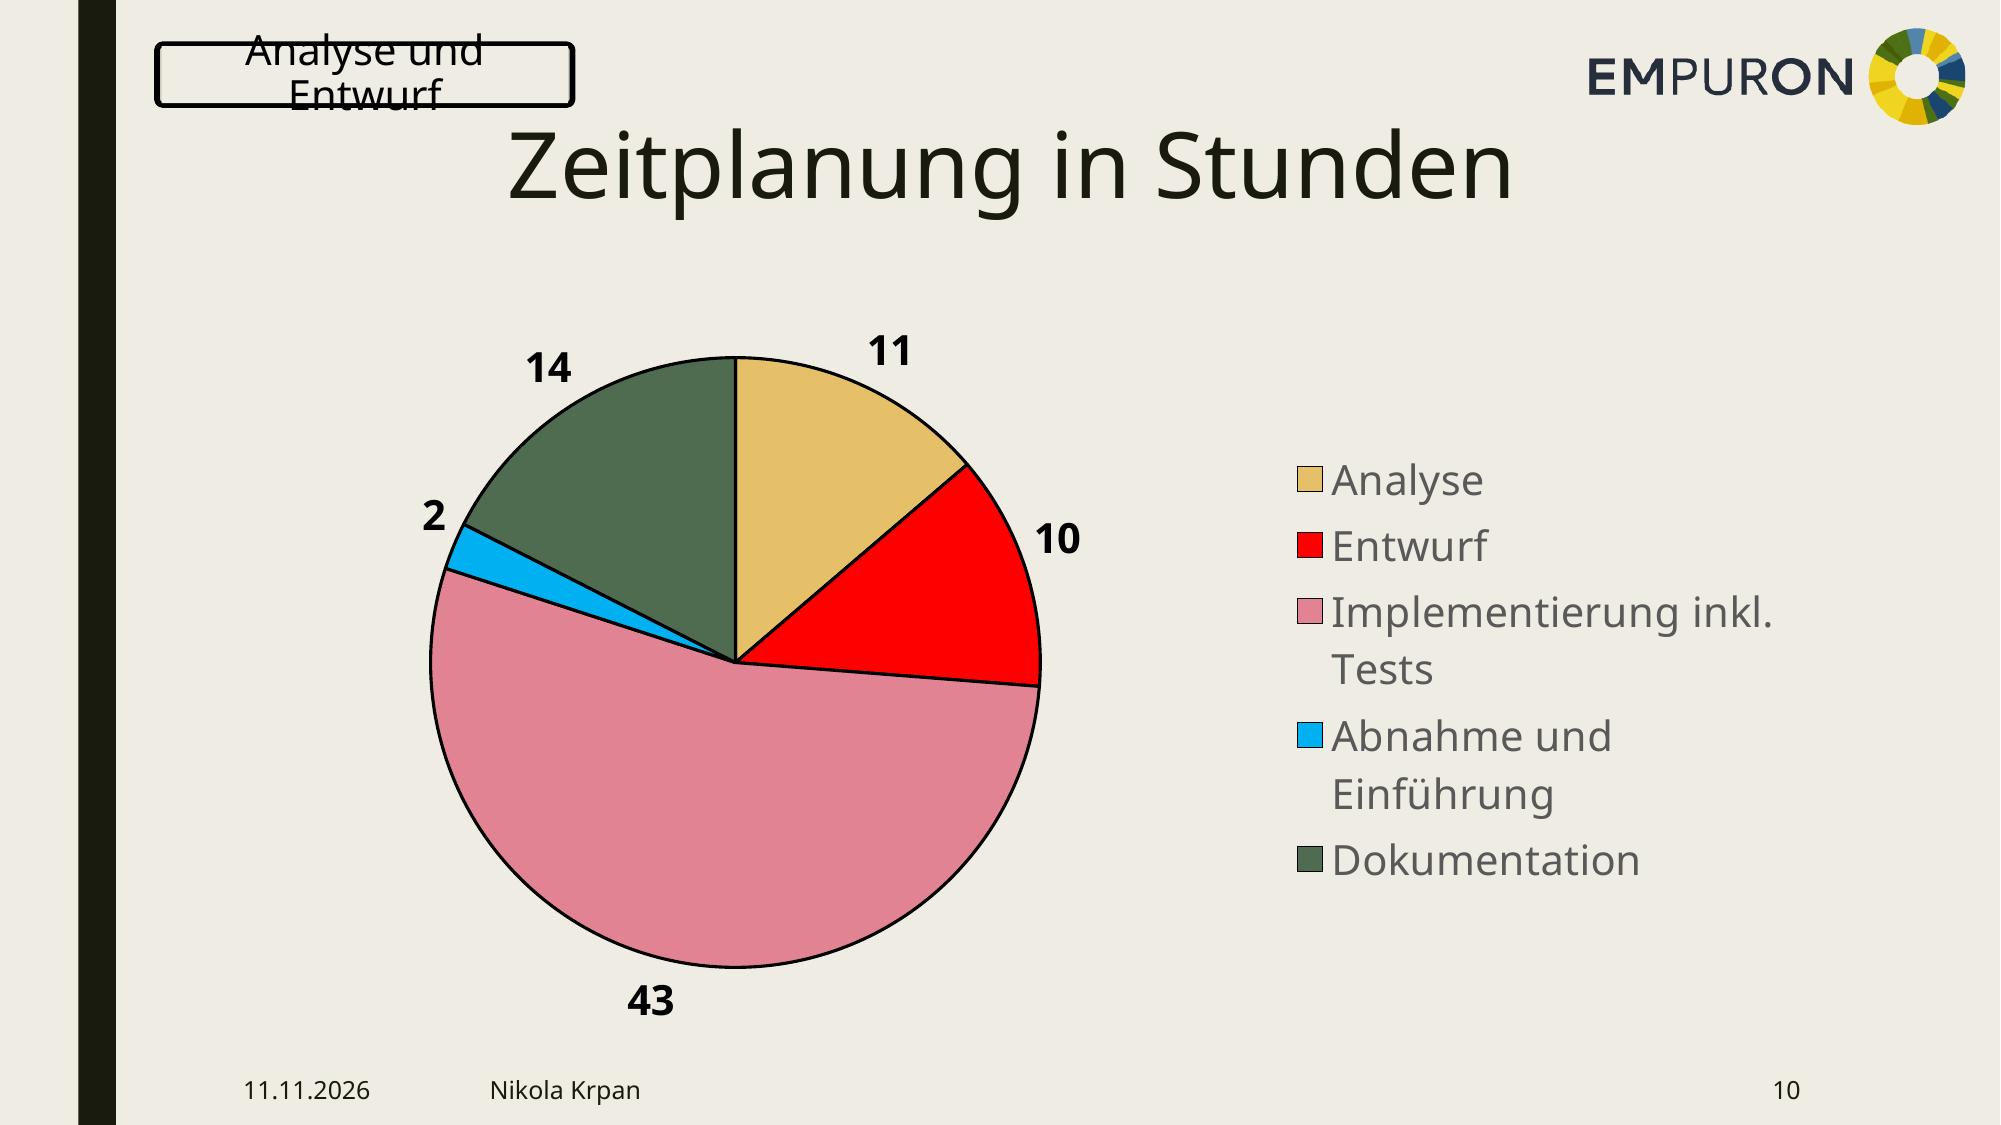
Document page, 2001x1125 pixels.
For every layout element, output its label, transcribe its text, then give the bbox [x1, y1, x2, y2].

title Zeitplanung in Stunden [225, 112, 1800, 291]
picture [1579, 16, 1975, 137]
slide_number 10 [1553, 1058, 1816, 1125]
footer Nikola Krpan [474, 1058, 1505, 1125]
chart [215, 291, 1800, 1046]
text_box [156, 44, 573, 105]
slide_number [228, 1058, 426, 1125]
